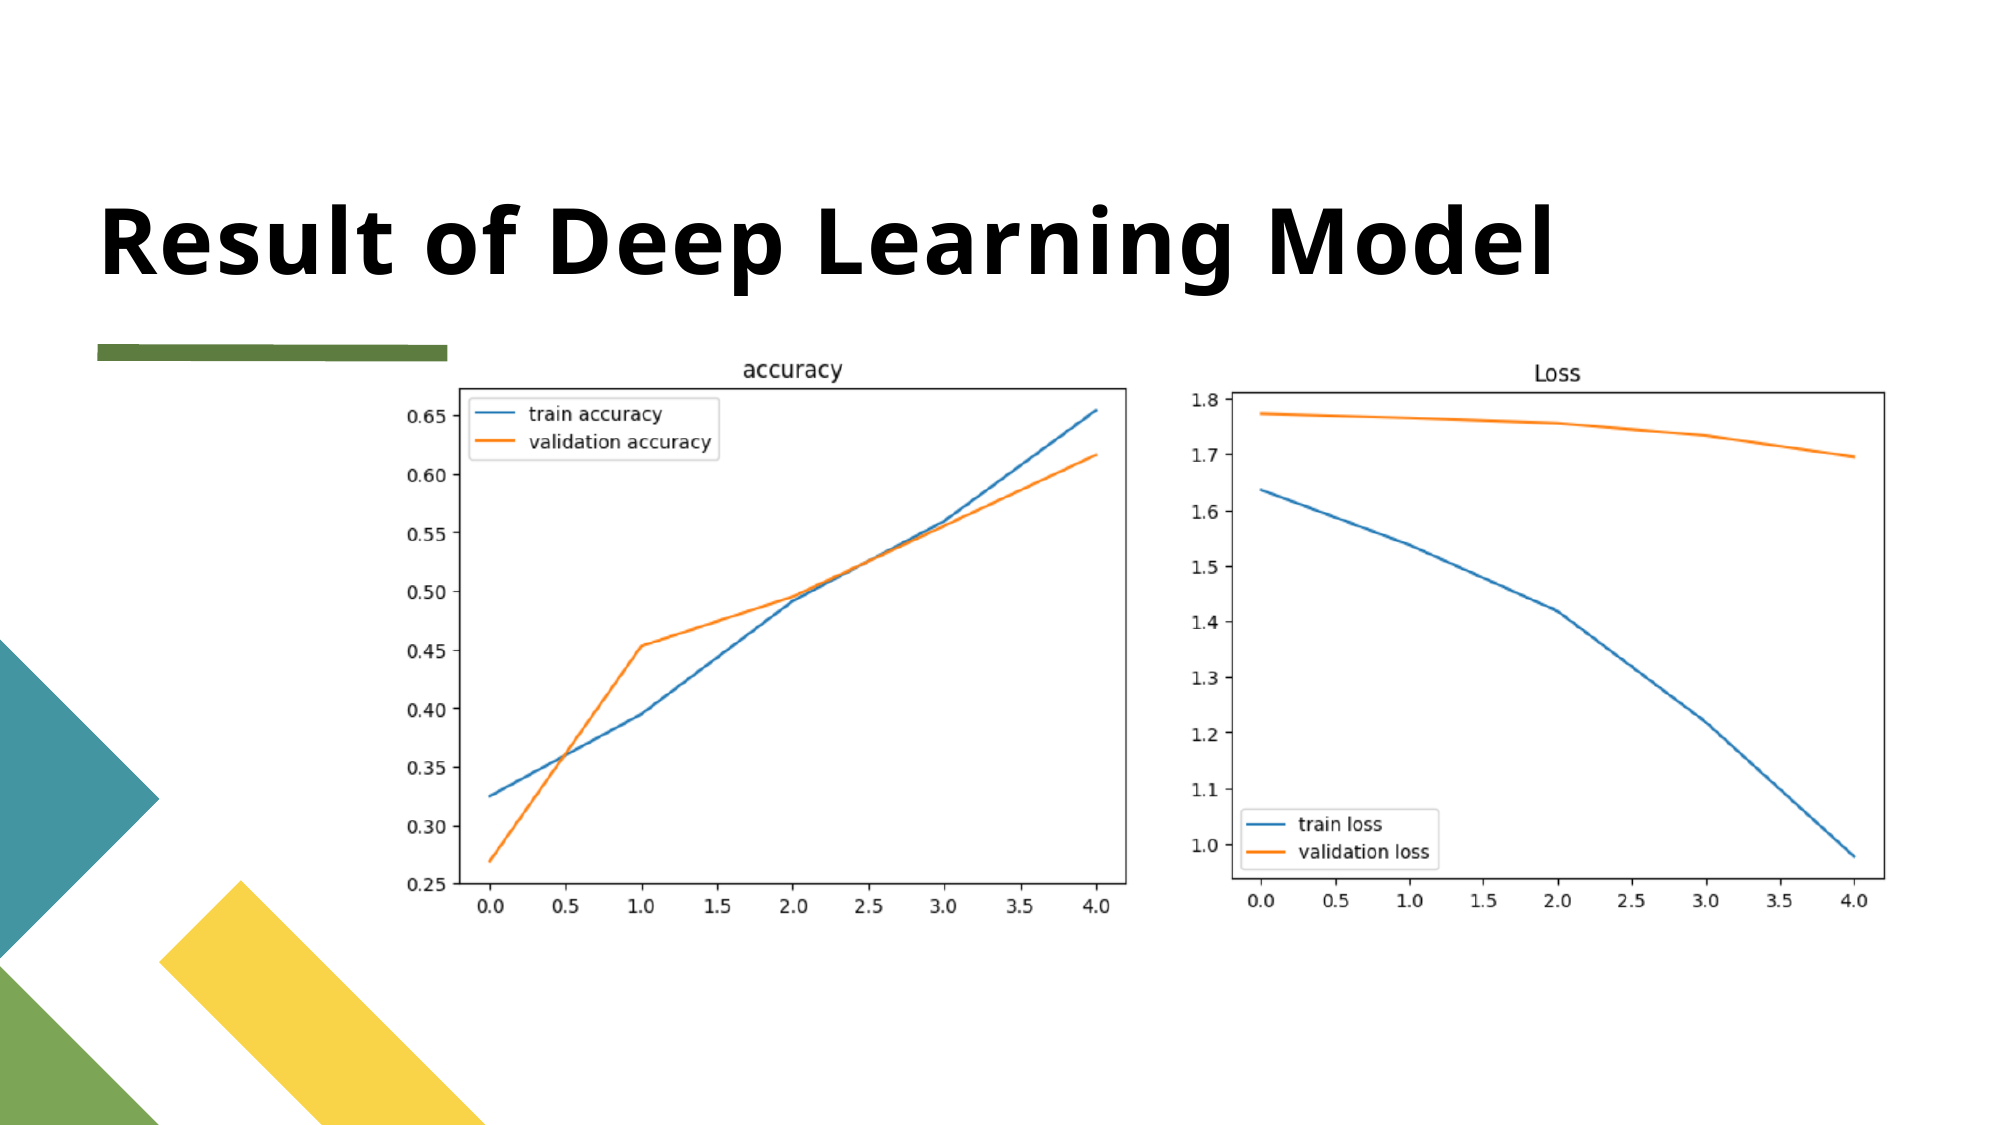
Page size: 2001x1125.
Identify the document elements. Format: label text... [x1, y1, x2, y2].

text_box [0, 639, 486, 1125]
picture [394, 352, 1905, 931]
title Result of Deep Learning Model [97, 16, 1882, 293]
